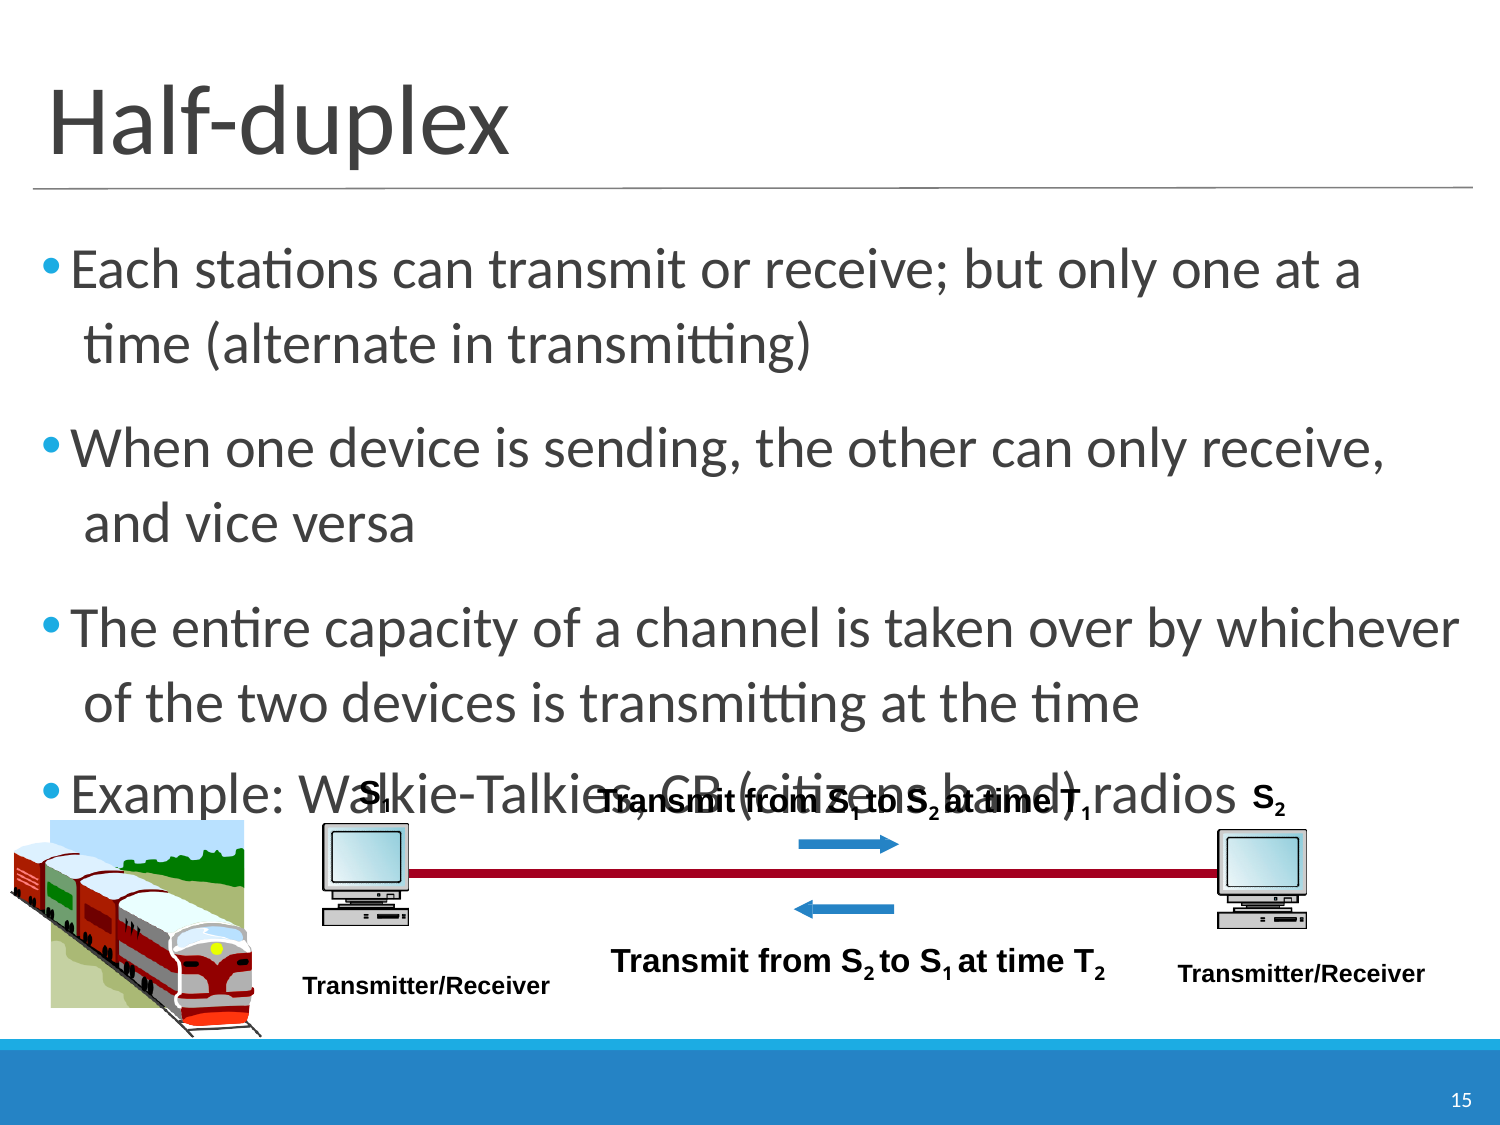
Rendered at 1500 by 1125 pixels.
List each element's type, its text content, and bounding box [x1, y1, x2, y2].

picture [10, 820, 262, 1038]
text_box Transmit from S1 to S2 at time T1 [590, 777, 1114, 821]
title Half-duplex [45, 52, 738, 215]
text_box Transmitter/Receiver [1175, 955, 1428, 988]
text_box Transmitter/Receiver [300, 967, 553, 1000]
slide_number ‹#› [1444, 1083, 1479, 1125]
text_box S2 [1246, 772, 1294, 821]
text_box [322, 823, 1307, 929]
text_box Each stations can transmit or receive; but only one at a time (alternate in transmitting) When one device is sending, the other can only receive, and vice versa The entire capacity of a channel is taken over by whichever of the two devices is transmitting at the time Example: Walkie-Talkies, CB (citizens band) radios [39, 215, 1467, 826]
text_box S1 [352, 769, 400, 817]
text_box Transmit from S2 to S1 at time T2 [604, 938, 1127, 984]
